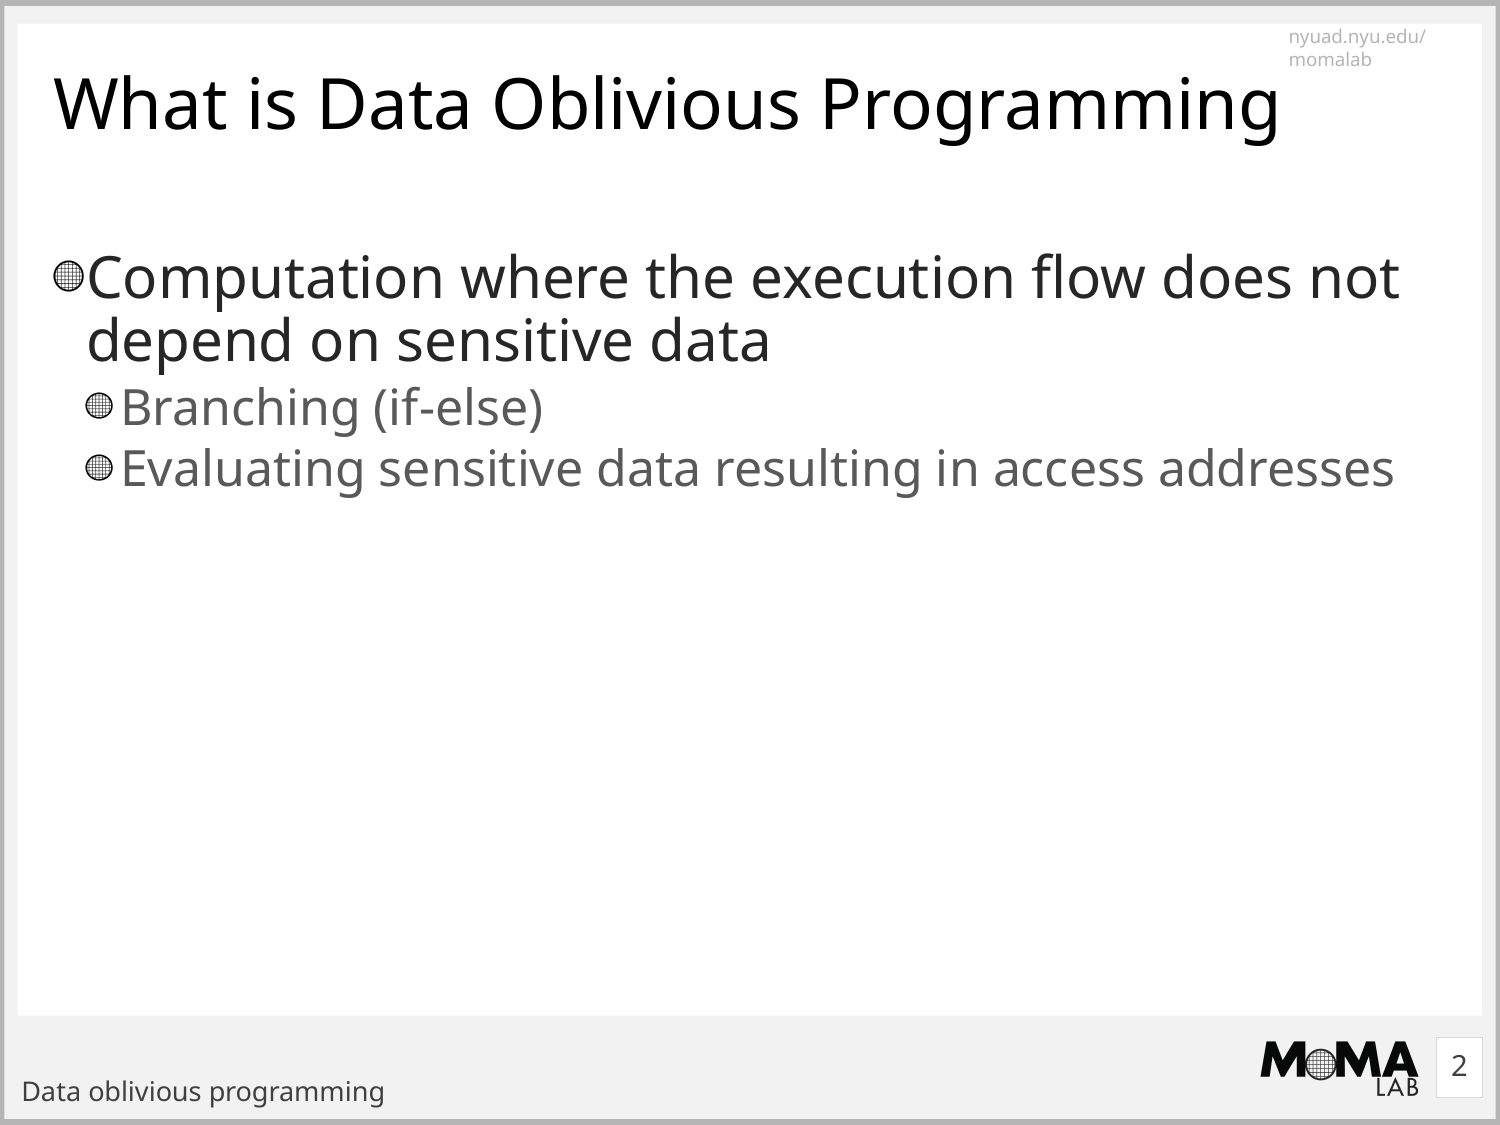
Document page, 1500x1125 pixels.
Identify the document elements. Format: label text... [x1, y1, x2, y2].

picture [1260, 1040, 1419, 1097]
picture [85, 392, 113, 419]
title What is Data Oblivious Programming [53, 70, 1449, 142]
picture [85, 454, 113, 481]
footer Data oblivious programming [21, 1062, 1007, 1123]
list Computation where the execution flow does not depend on sensitive data Branching (if-else) Evaluating sensitive data resulting in access addresses [53, 248, 1449, 967]
slide_number 2 [1436, 1037, 1483, 1098]
picture [53, 260, 84, 292]
